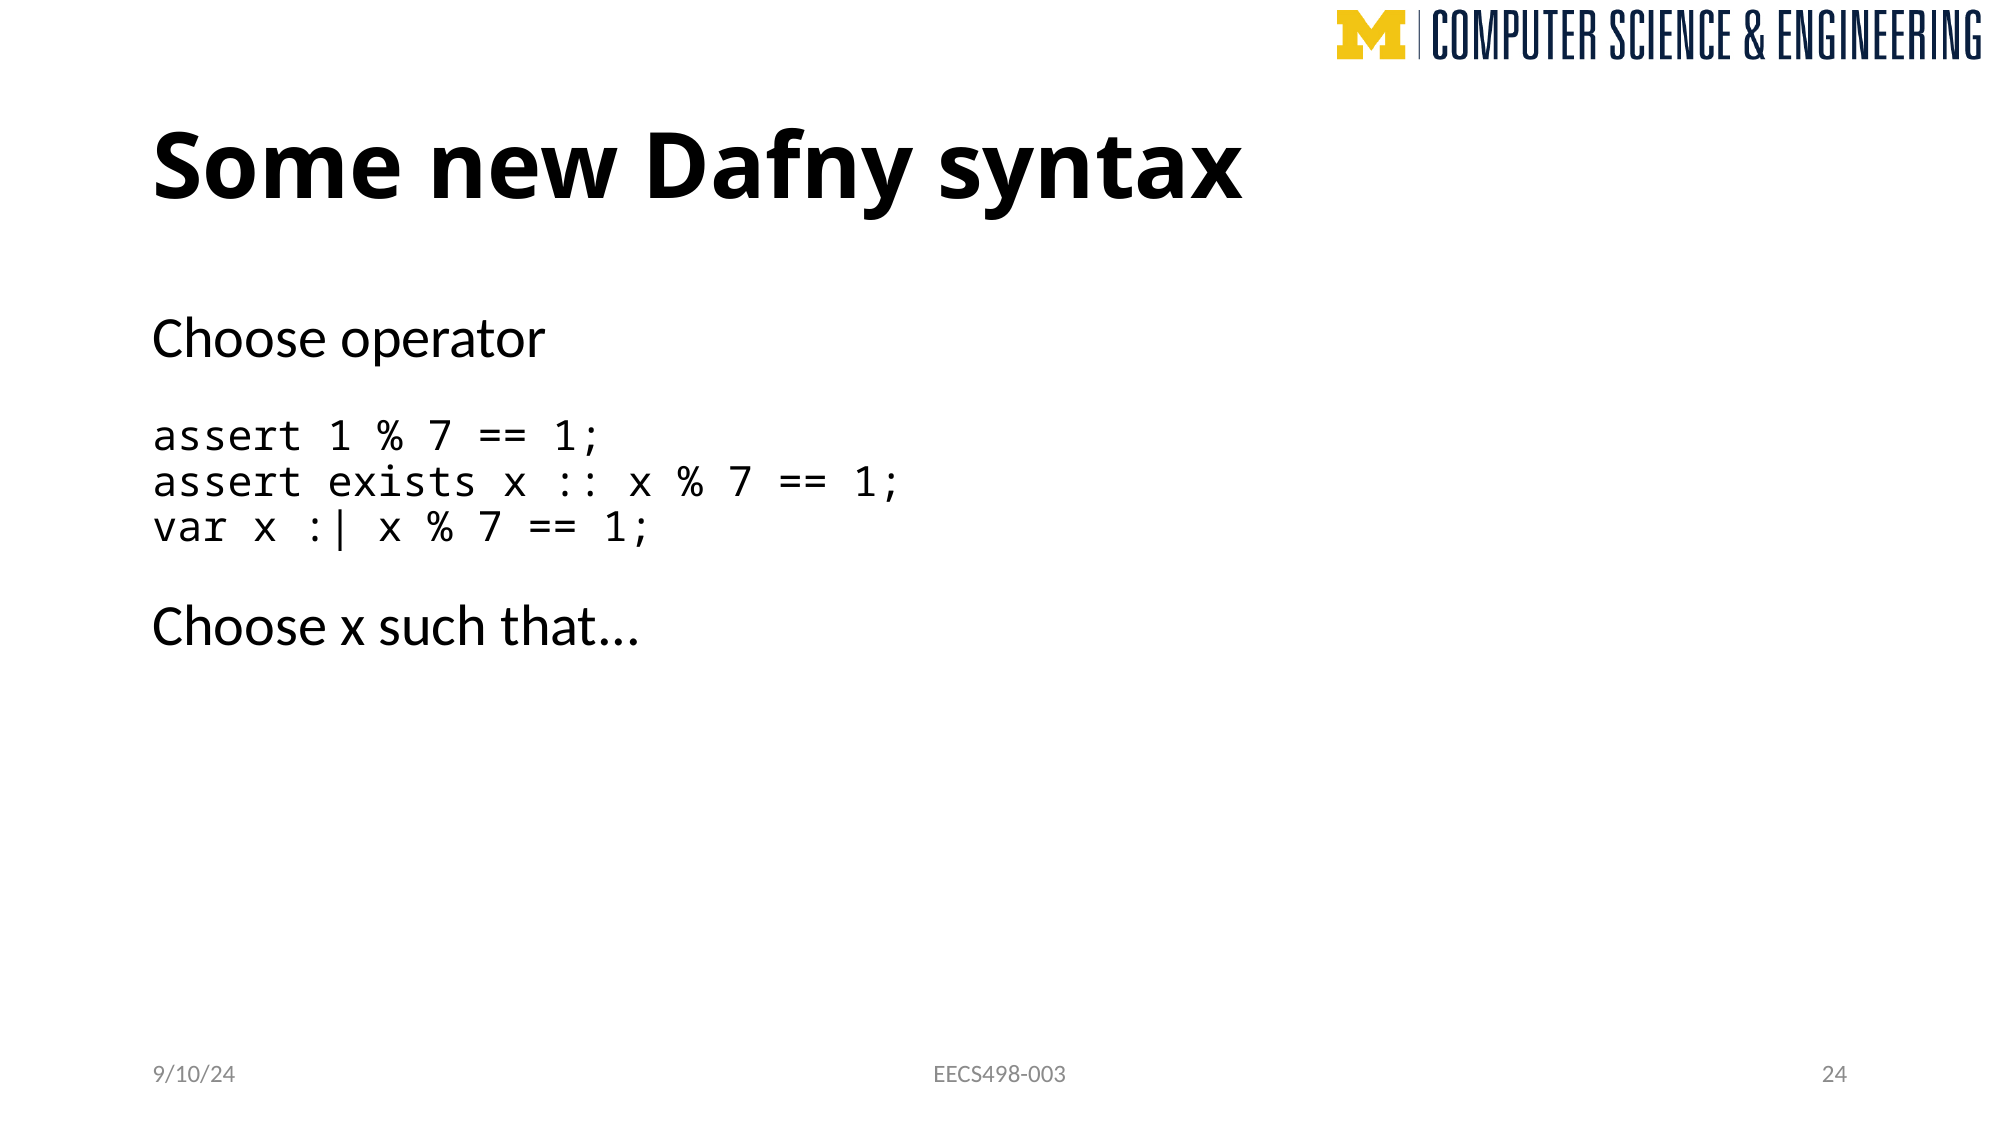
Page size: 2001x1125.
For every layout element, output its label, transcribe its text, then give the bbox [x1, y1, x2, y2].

footer EECS498-003 [662, 1042, 1338, 1103]
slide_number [137, 1042, 588, 1103]
list Choose operator assert 1 % 7 == 1; assert exists x :: x % 7 == 1; var x :| x % 7 == 1; Choose x such that... [137, 299, 1863, 1014]
slide_number 24 [1412, 1042, 1863, 1103]
title Some new Dafny syntax [137, 59, 1863, 278]
picture [1337, 9, 1981, 60]
